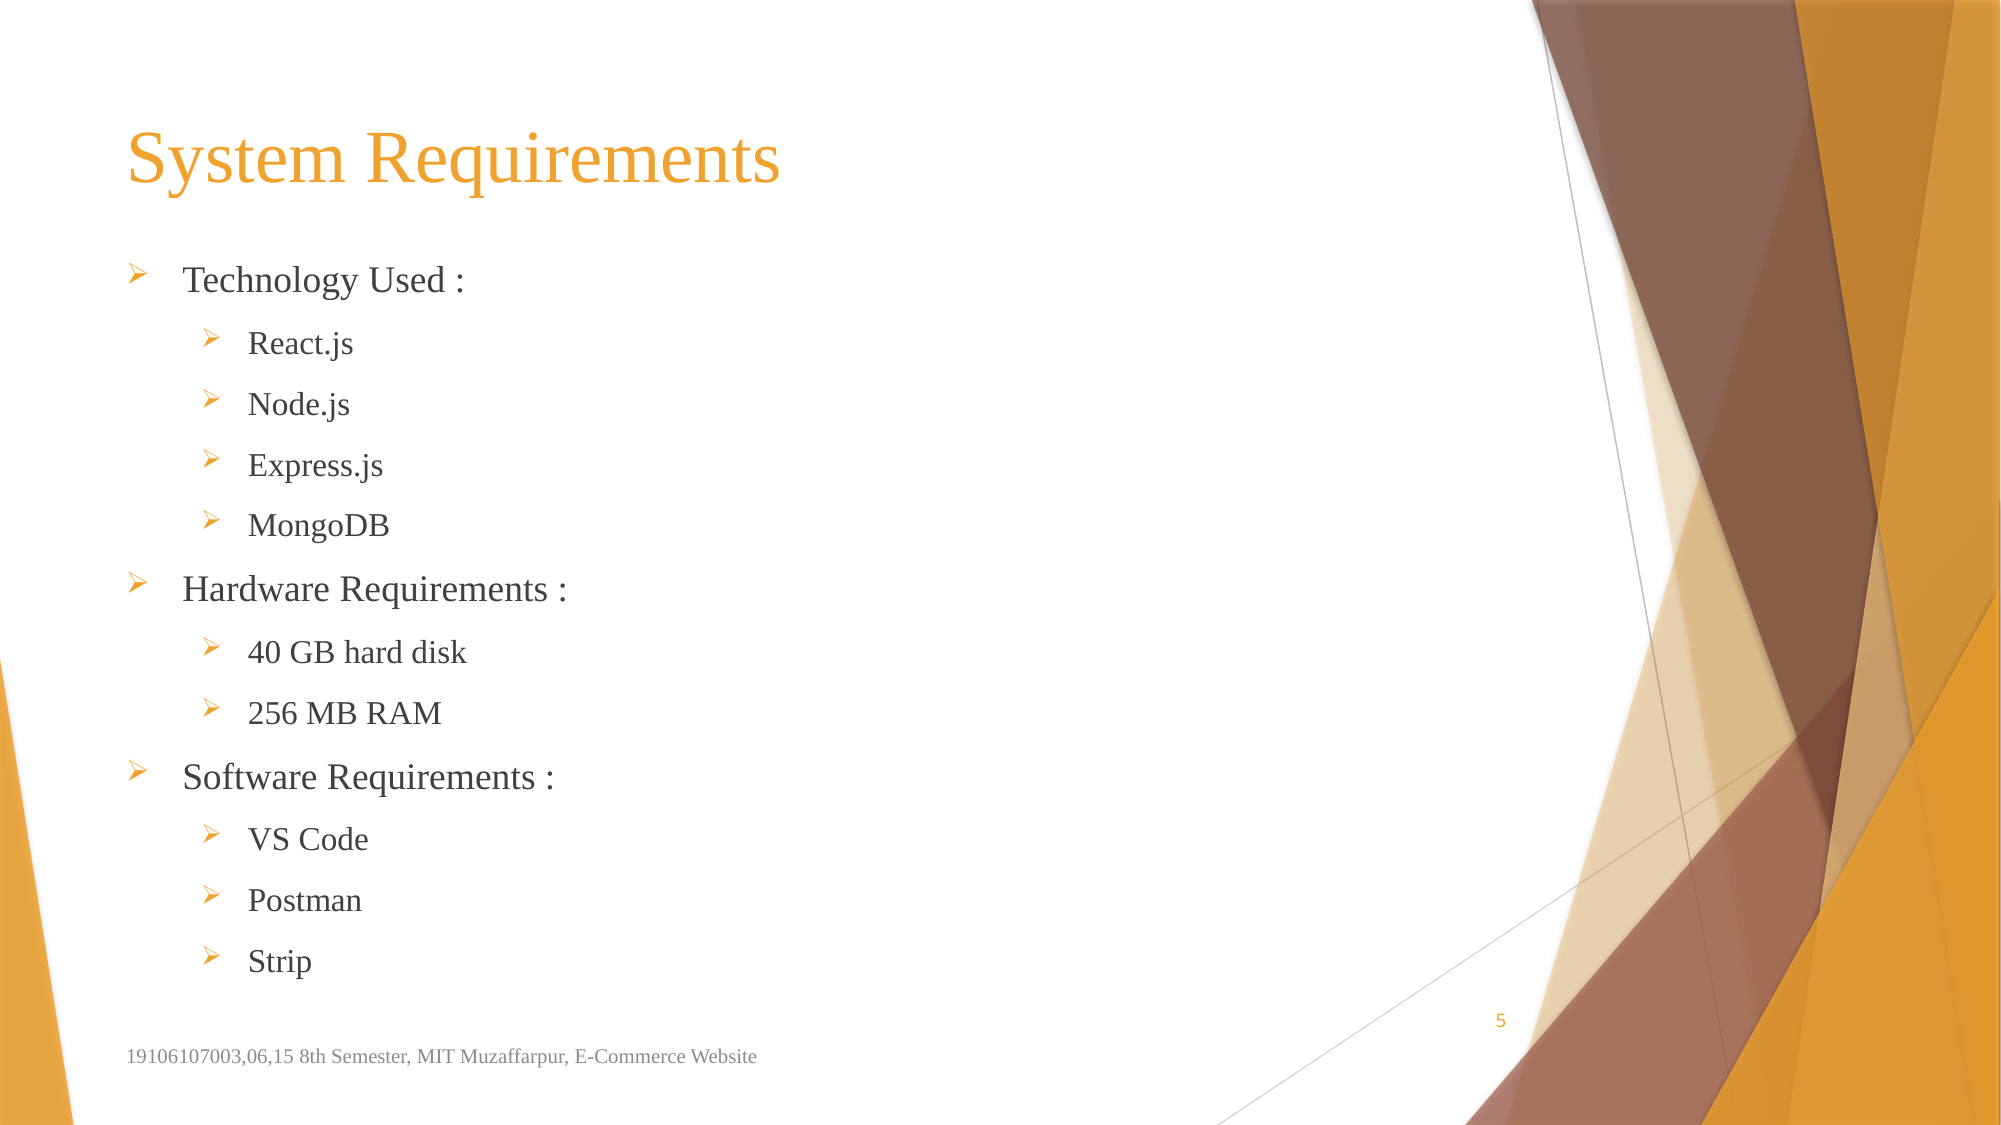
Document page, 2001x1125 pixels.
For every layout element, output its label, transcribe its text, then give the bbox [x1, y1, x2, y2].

slide_number 5 [1409, 991, 1522, 1051]
title System Requirements [111, 99, 1522, 317]
list Technology Used : React.js Node.js Express.js MongoDB Hardware Requirements : 40 GB hard disk 256 MB RAM Software Requirements : VS Code Postman Strip [111, 181, 1321, 991]
footer 19106107003,06,15 8th Semester, MIT Muzaffarpur, E-Commerce Website [111, 1025, 1230, 1085]
